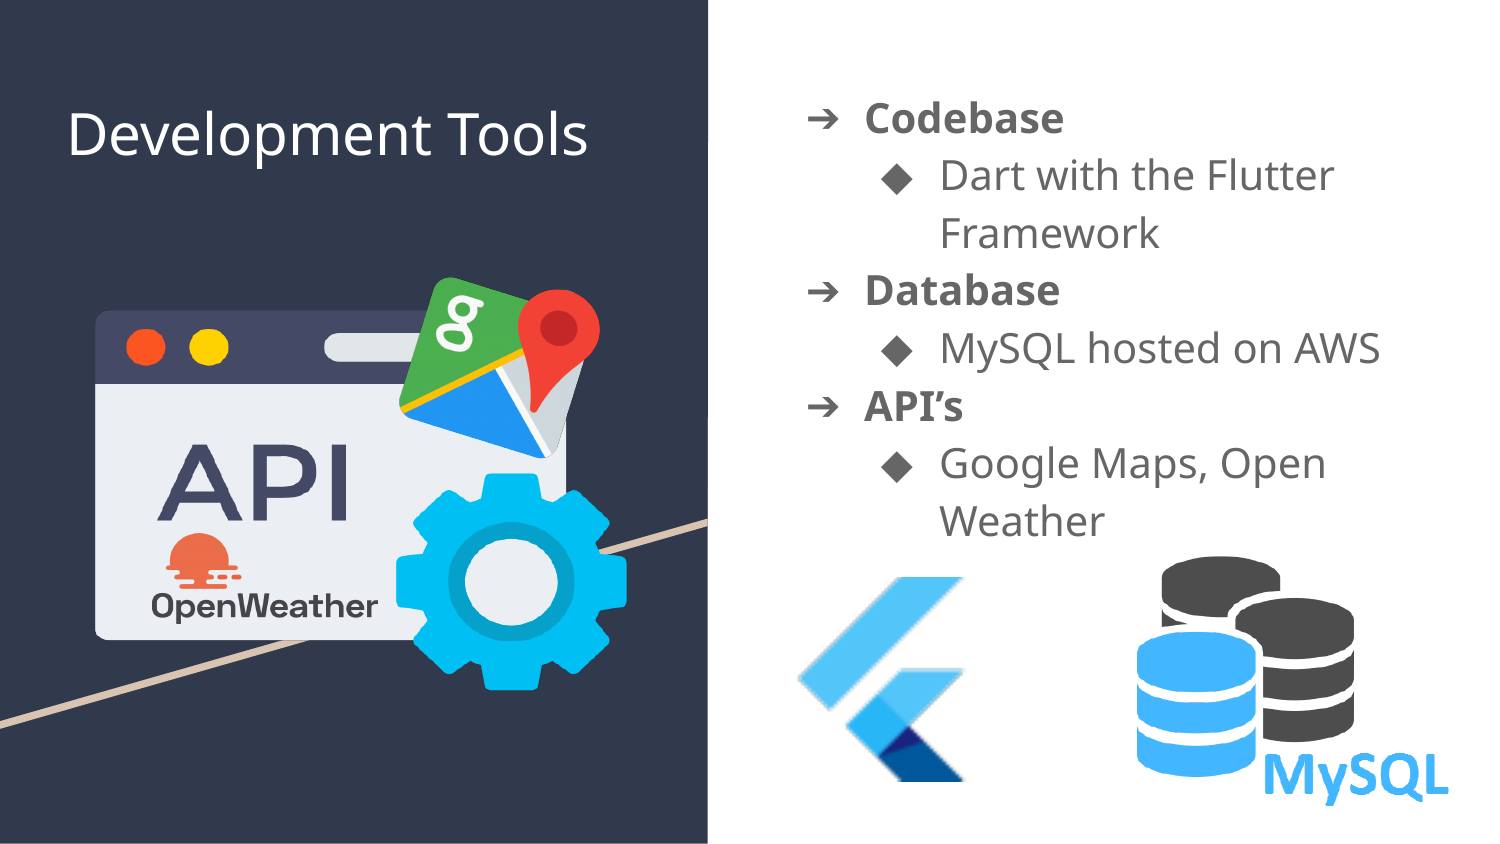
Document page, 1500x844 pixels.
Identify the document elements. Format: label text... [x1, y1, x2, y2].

picture [790, 577, 995, 782]
title Development Tools [51, 82, 660, 251]
list Codebase Dart with the Flutter Framework Database MySQL hosted on AWS API’s Google Maps, Open Weather [774, 68, 1458, 598]
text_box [38, 253, 684, 746]
picture [1121, 544, 1458, 814]
